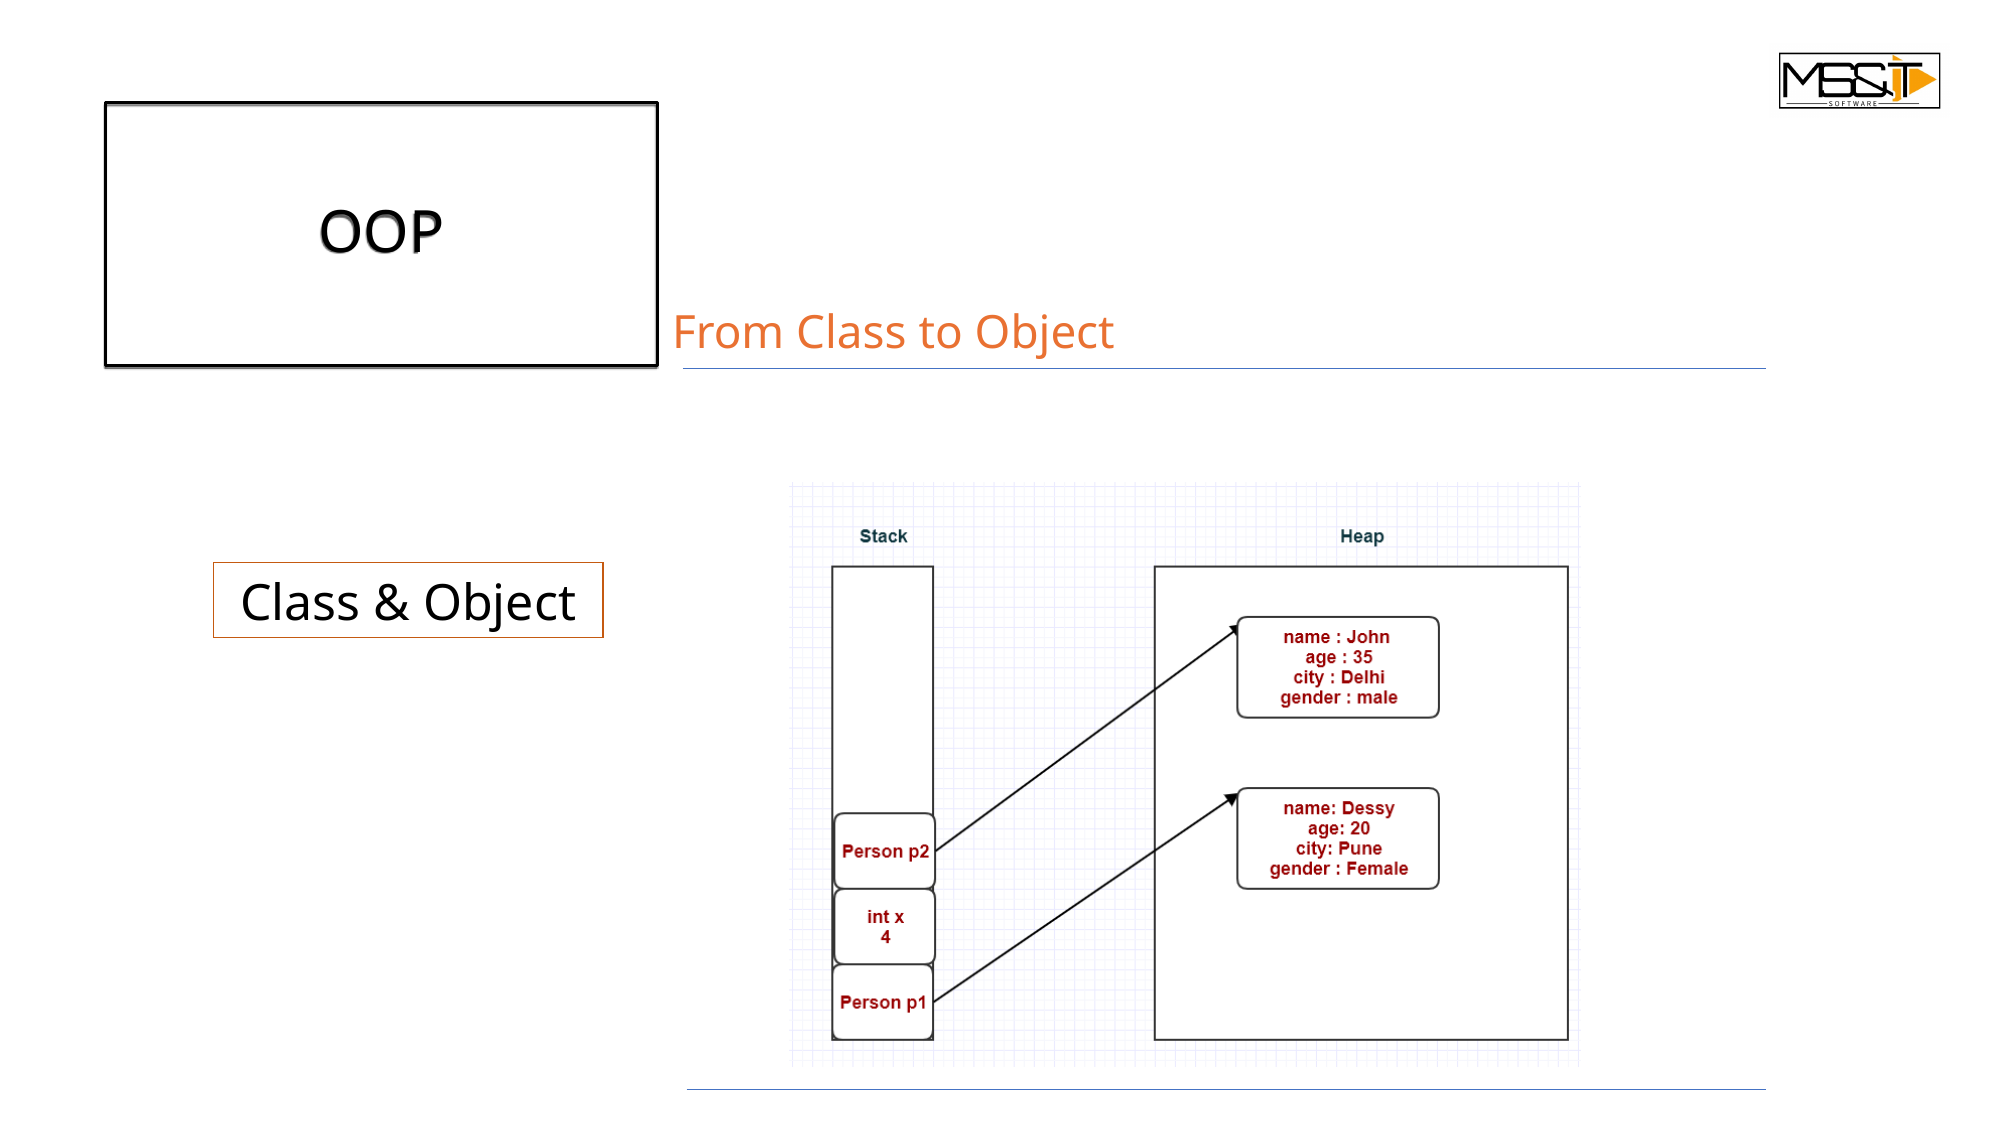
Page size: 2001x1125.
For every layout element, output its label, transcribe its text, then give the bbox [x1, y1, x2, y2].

picture [789, 481, 1581, 1068]
title OOP [105, 102, 658, 366]
text_box Class & Object [213, 562, 603, 638]
text_box From Class to Object [657, 295, 1658, 365]
picture [1768, 42, 1951, 119]
